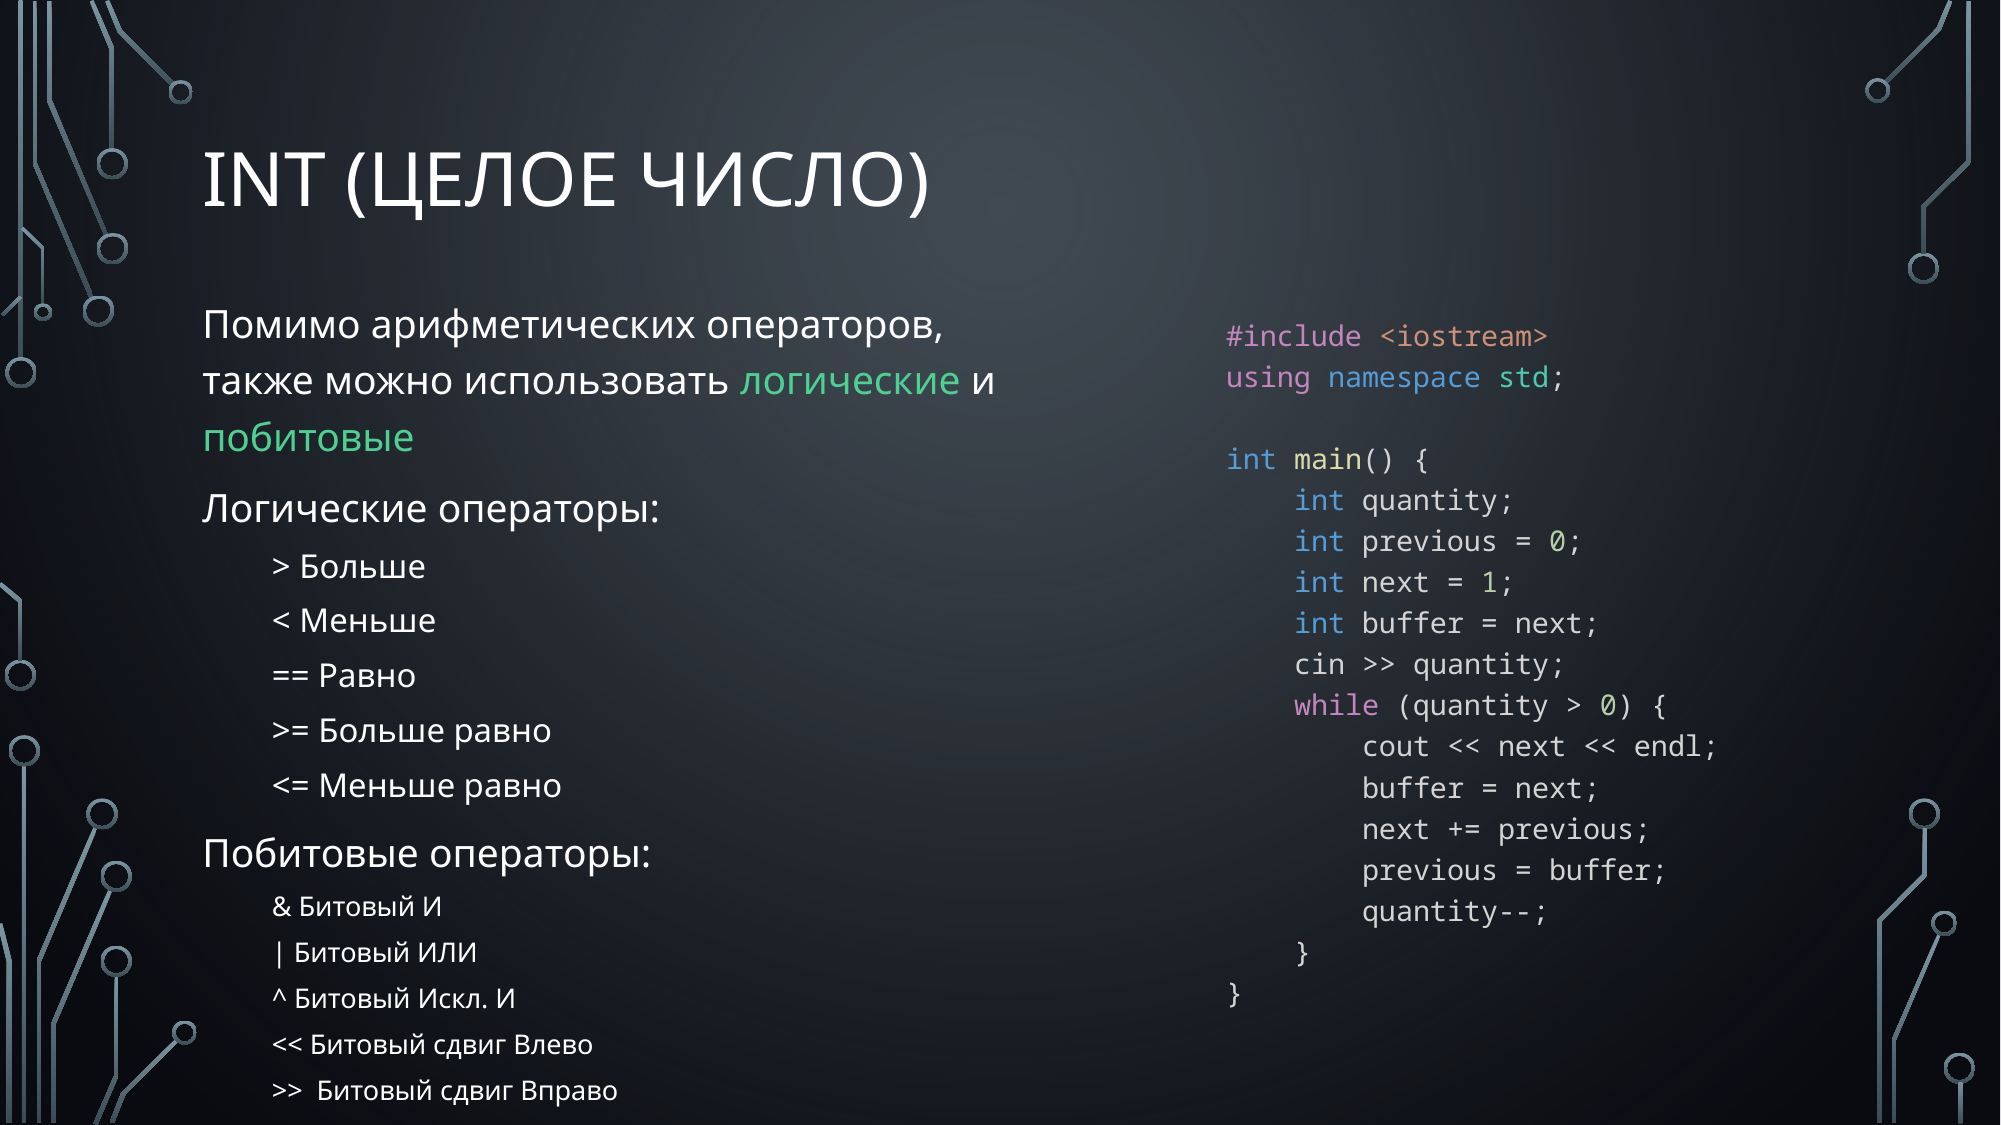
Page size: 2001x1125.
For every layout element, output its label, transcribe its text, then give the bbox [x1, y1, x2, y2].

title Int (Целое Число) [187, 60, 1813, 303]
text_box #include <iostream> using namespace std; int main() { int quantity; int previous = 0; int next = 1; int buffer = next; cin >> quantity; while (quantity > 0) { cout << next << endl; buffer = next; next += previous; previous = buffer; quantity--; } } [1211, 303, 1896, 1024]
list Помимо арифметических операторов, также можно использовать логические и побитовые Логические операторы: > Больше < Меньше == Равно >= Больше равно <= Меньше равно Побитовые операторы: & Битовый И | Битовый ИЛИ ^ Битовый Искл. И << Битовый сдвиг Влево >> Битовый сдвиг Вправо [187, 282, 1024, 1115]
